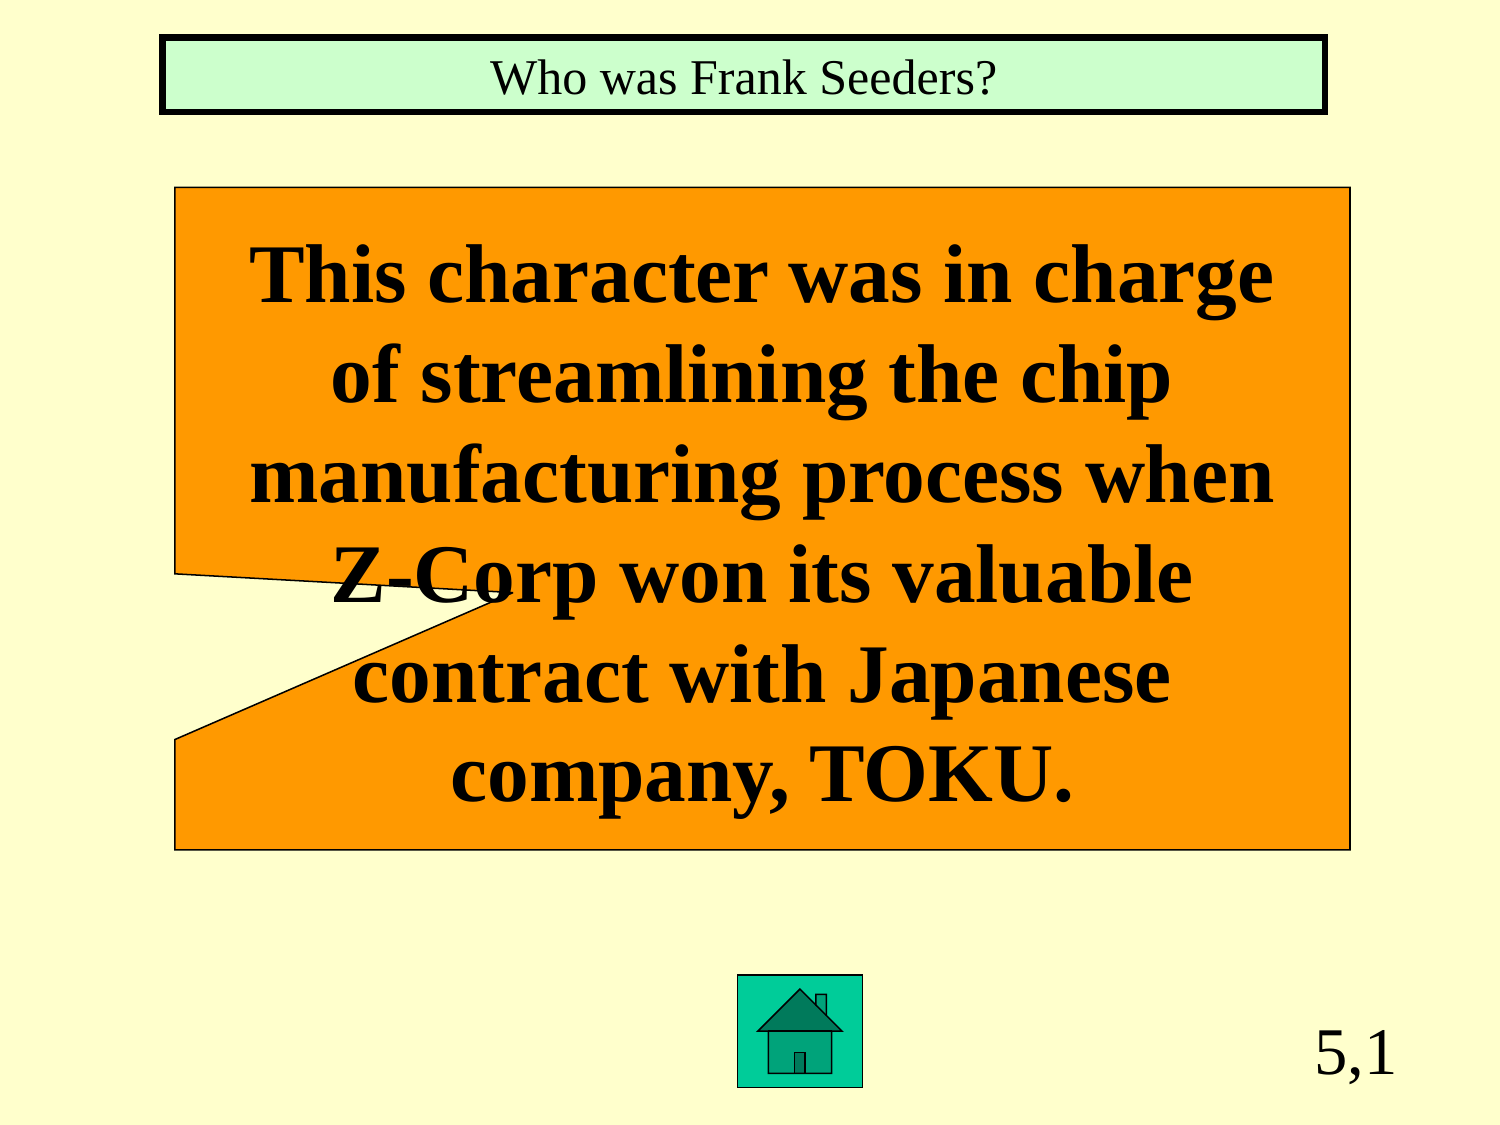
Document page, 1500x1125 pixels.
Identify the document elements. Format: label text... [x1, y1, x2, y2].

text_box [737, 975, 863, 1088]
text_box This character was in charge of streamlining the chip manufacturing process when Z-Corp won its valuable contract with Japanese company, TOKU. [174, 187, 1351, 850]
text_box Who was Frank Seeders? [162, 37, 1325, 113]
subtitle 5,1 [1212, 999, 1500, 1125]
